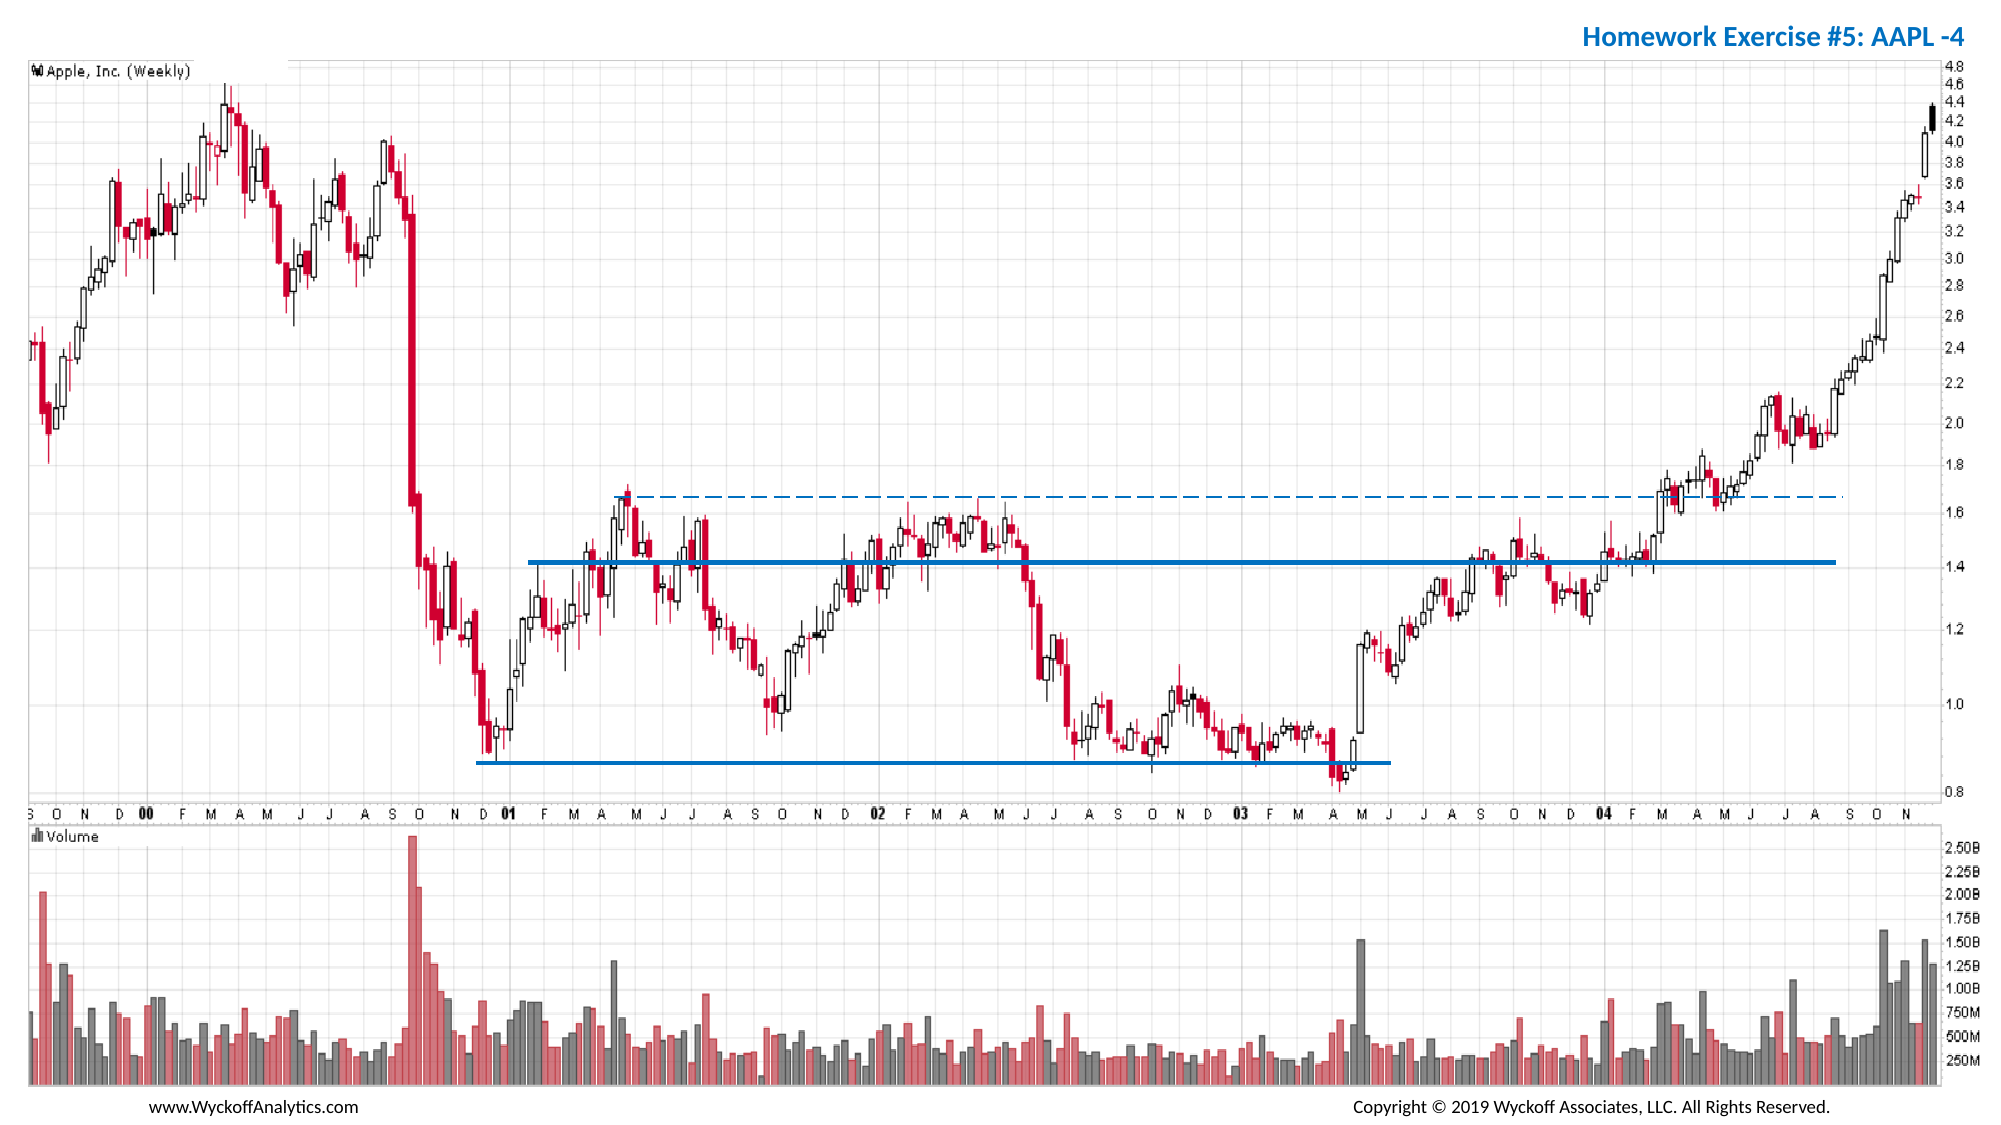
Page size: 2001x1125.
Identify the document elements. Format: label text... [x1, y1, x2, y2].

text_box www.WyckoffAnalytics.com Copyright © 2019 Wyckoff Associates, LLC. All Rights Reserved. [134, 1088, 1867, 1125]
picture [28, 60, 1983, 1088]
text_box Homework Exercise #5: AAPL -4 [1567, 10, 1983, 60]
